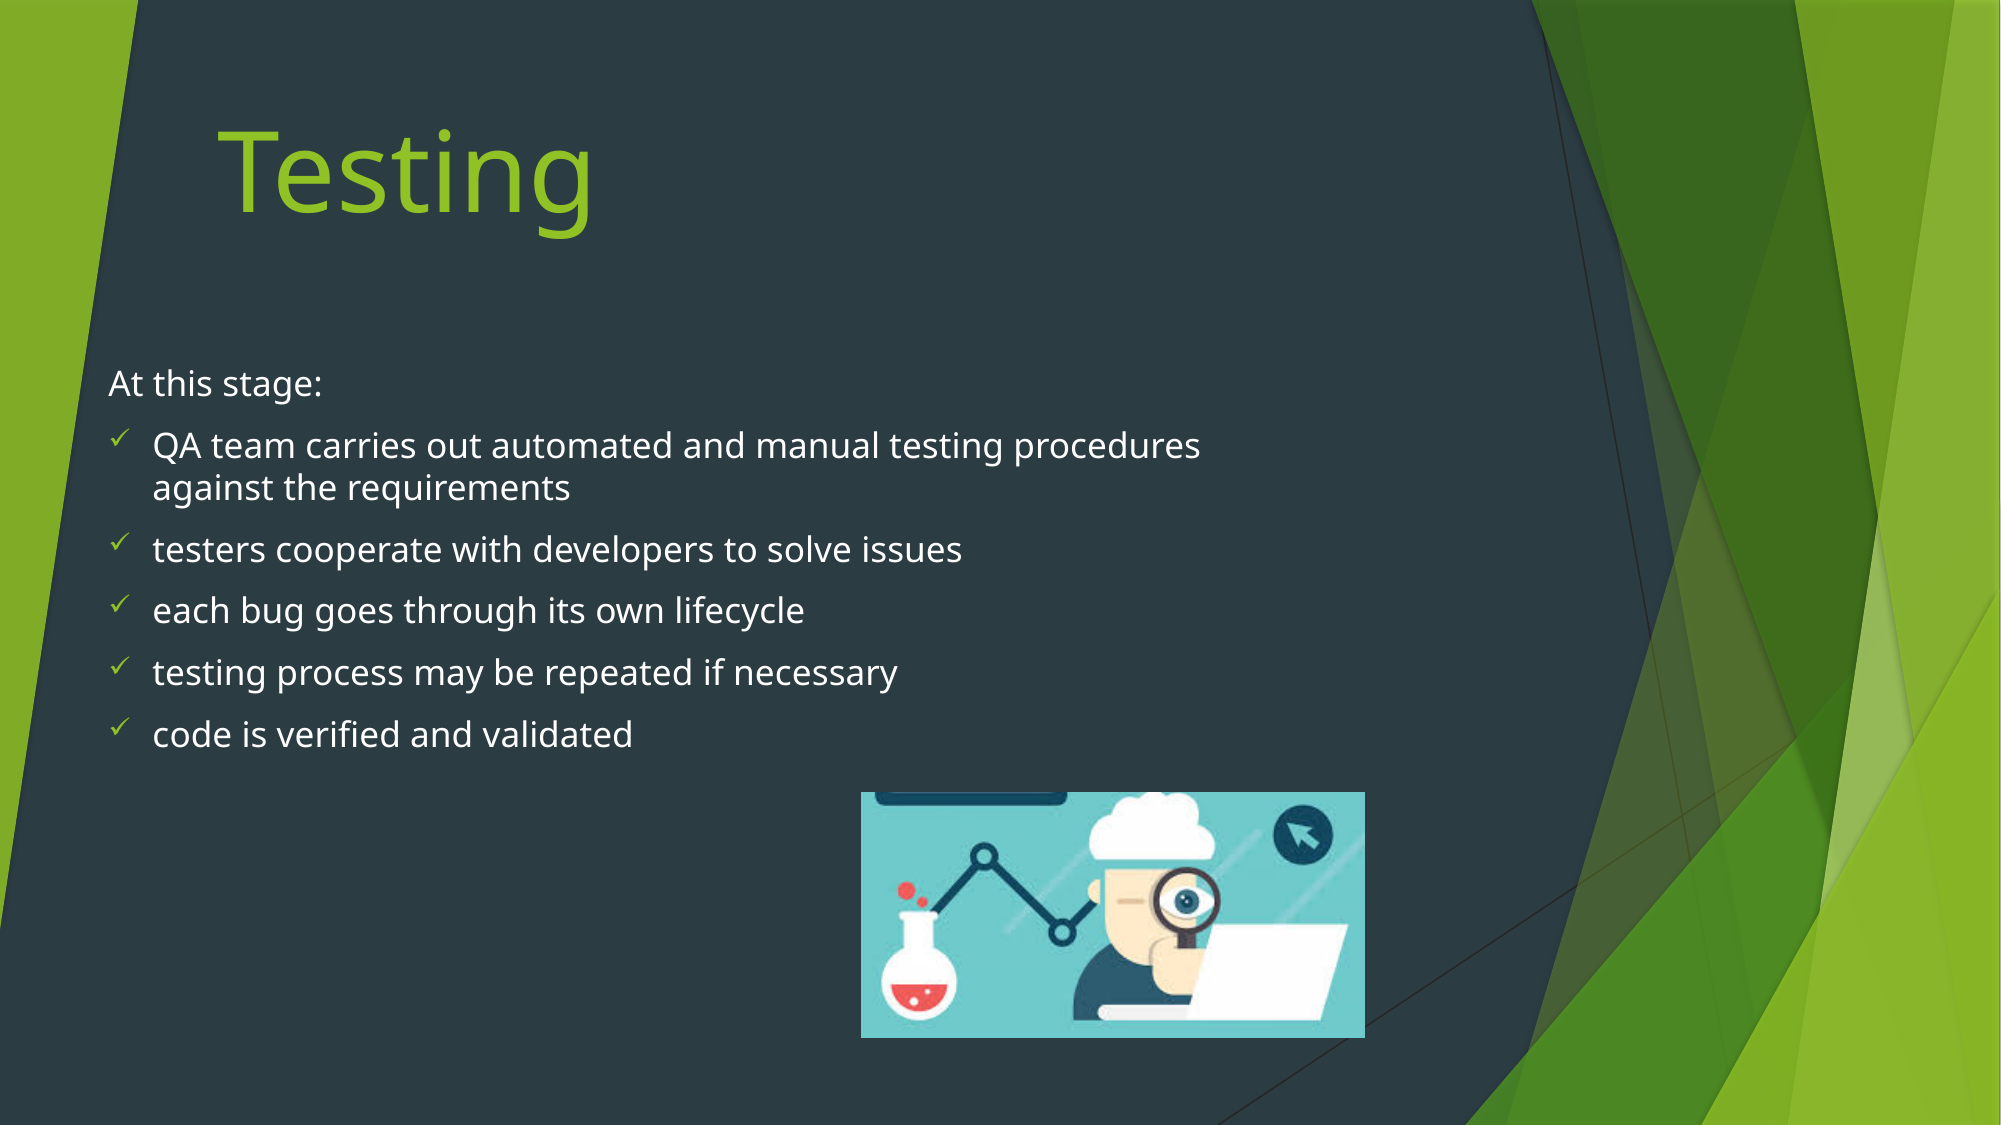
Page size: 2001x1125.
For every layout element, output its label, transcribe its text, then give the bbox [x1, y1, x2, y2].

picture [860, 791, 1365, 1039]
title Testing [202, 85, 1477, 243]
subtitle At this stage: QA team carries out automated and manual testing procedures against the requirements testers cooperate with developers to solve issues each bug goes through its own lifecycle testing process may be repeated if necessary code is verified and validated [93, 353, 1253, 766]
